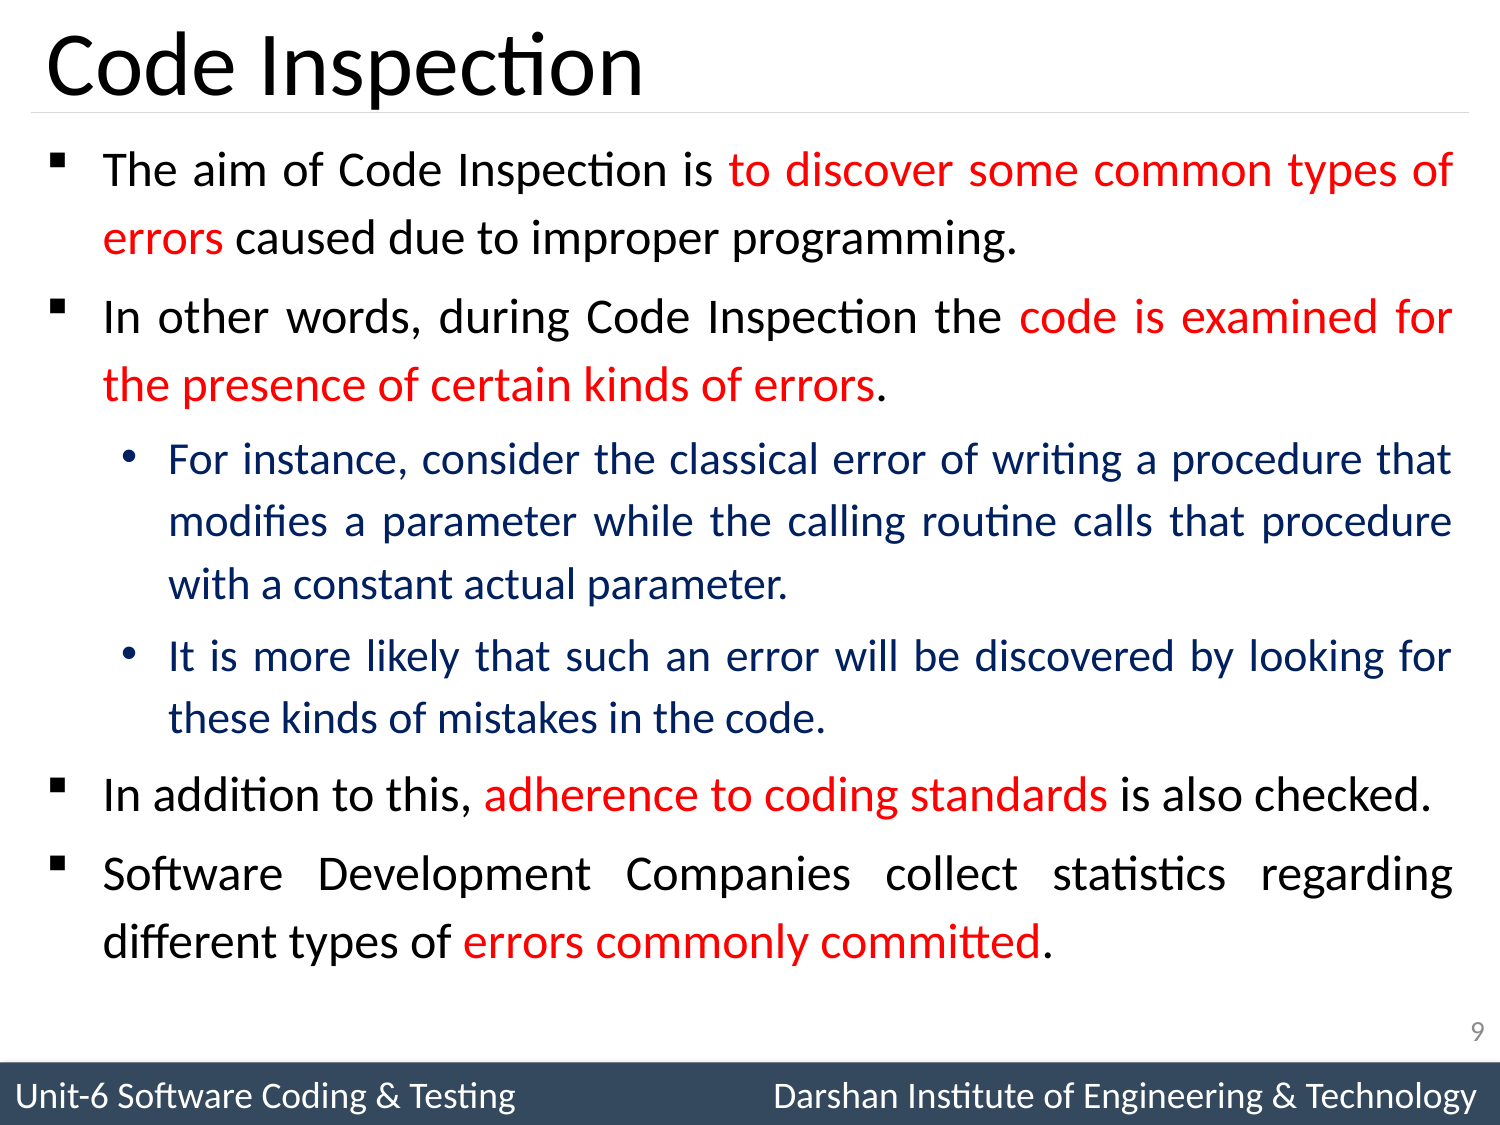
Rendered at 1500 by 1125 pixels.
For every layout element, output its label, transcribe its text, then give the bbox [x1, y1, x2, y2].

title Code Inspection [31, 0, 1469, 120]
list The aim of Code Inspection is to discover some common types of errors caused due to improper programming. In other words, during Code Inspection the code is examined for the presence of certain kinds of errors. For instance, consider the classical error of writing a procedure that modifies a parameter while the calling routine calls that procedure with a constant actual parameter. It is more likely that such an error will be discovered by looking for these kinds of mistakes in the code. In addition to this, adherence to coding standards is also checked. Software Development Companies collect statistics regarding different types of errors commonly committed. [31, 120, 1469, 1046]
slide_number 9 [1149, 999, 1500, 1060]
